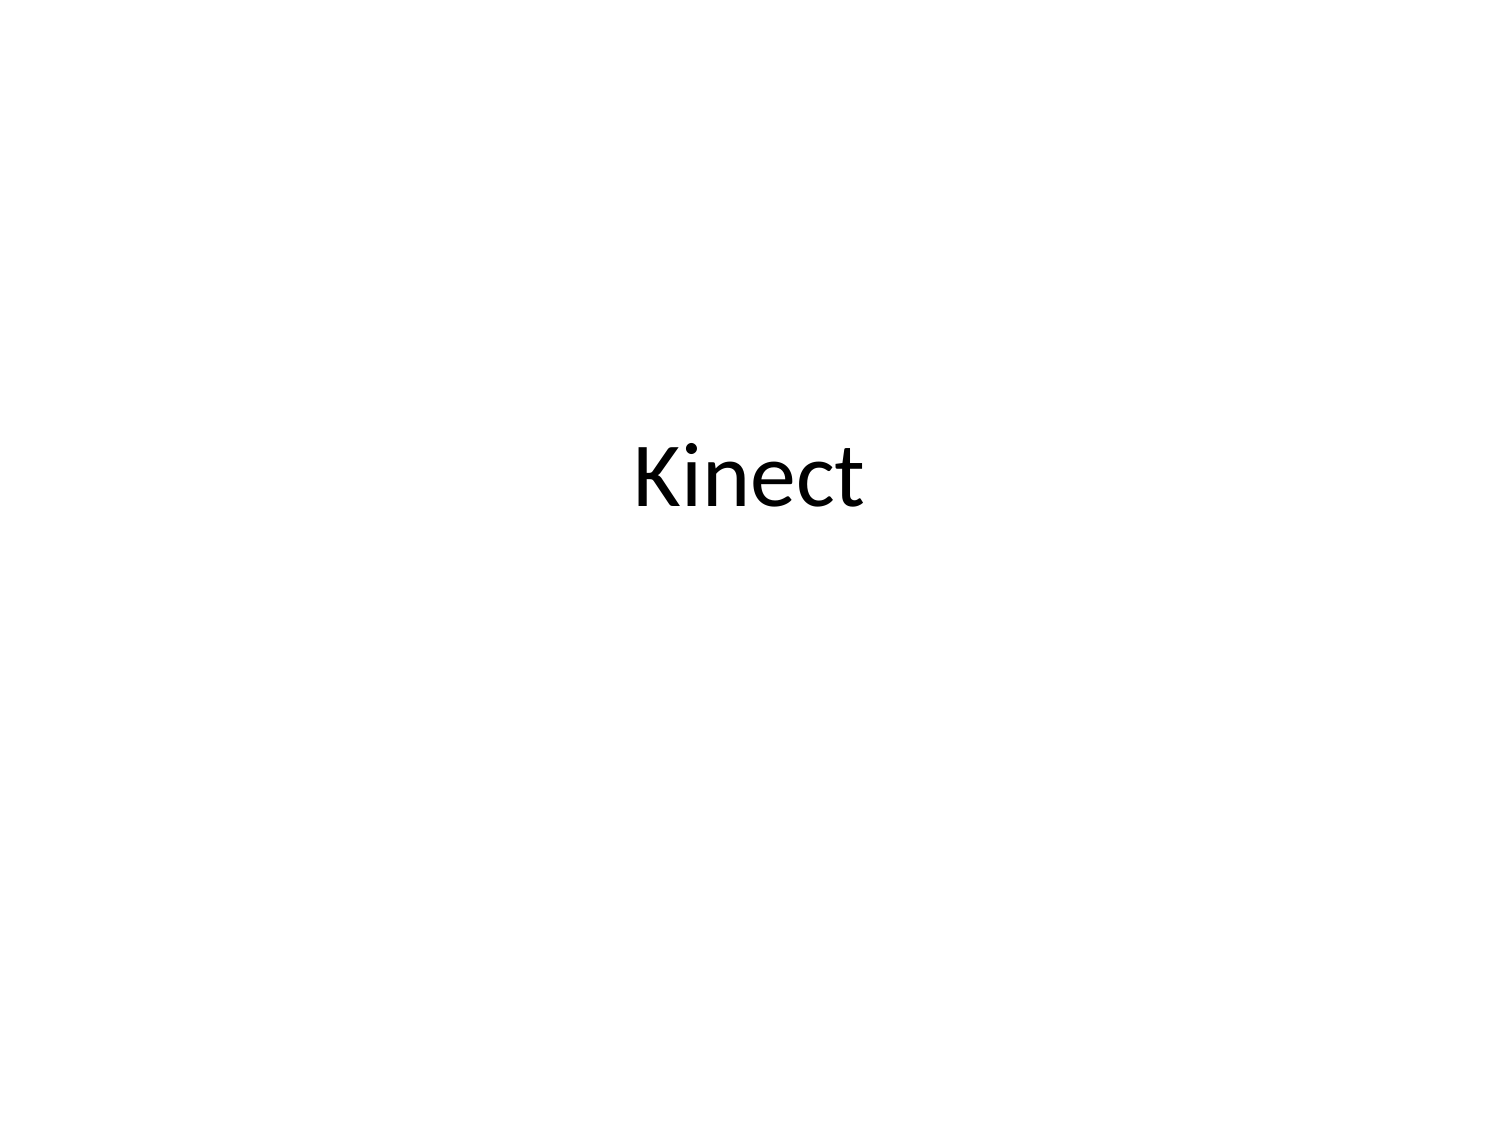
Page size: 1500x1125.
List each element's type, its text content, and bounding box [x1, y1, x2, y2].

title Kinect [112, 349, 1388, 591]
